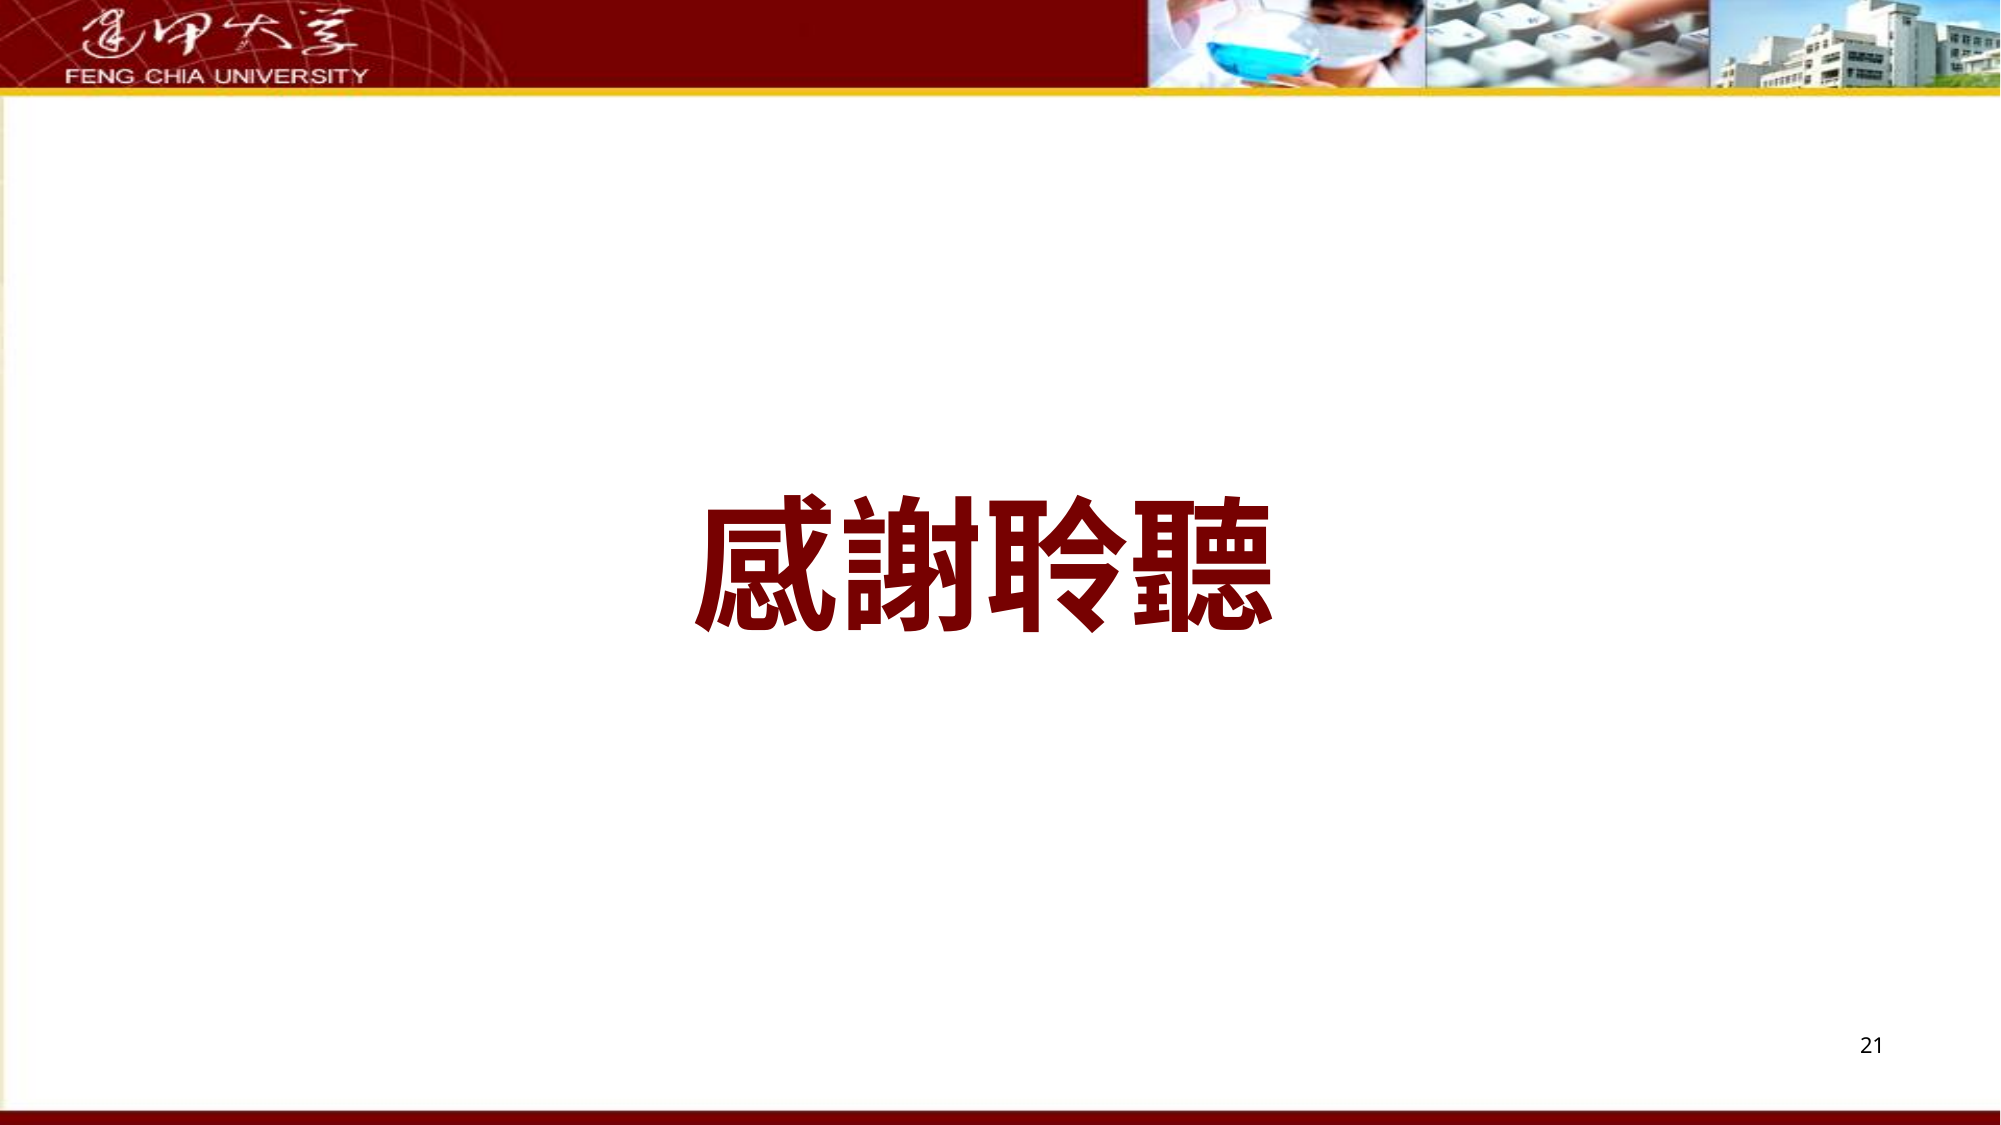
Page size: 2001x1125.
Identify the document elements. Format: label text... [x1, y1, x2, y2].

picture [0, 0, 2001, 1125]
slide_number 20 [1433, 1024, 1901, 1103]
text_box 感謝聆聽 [500, 466, 1500, 657]
